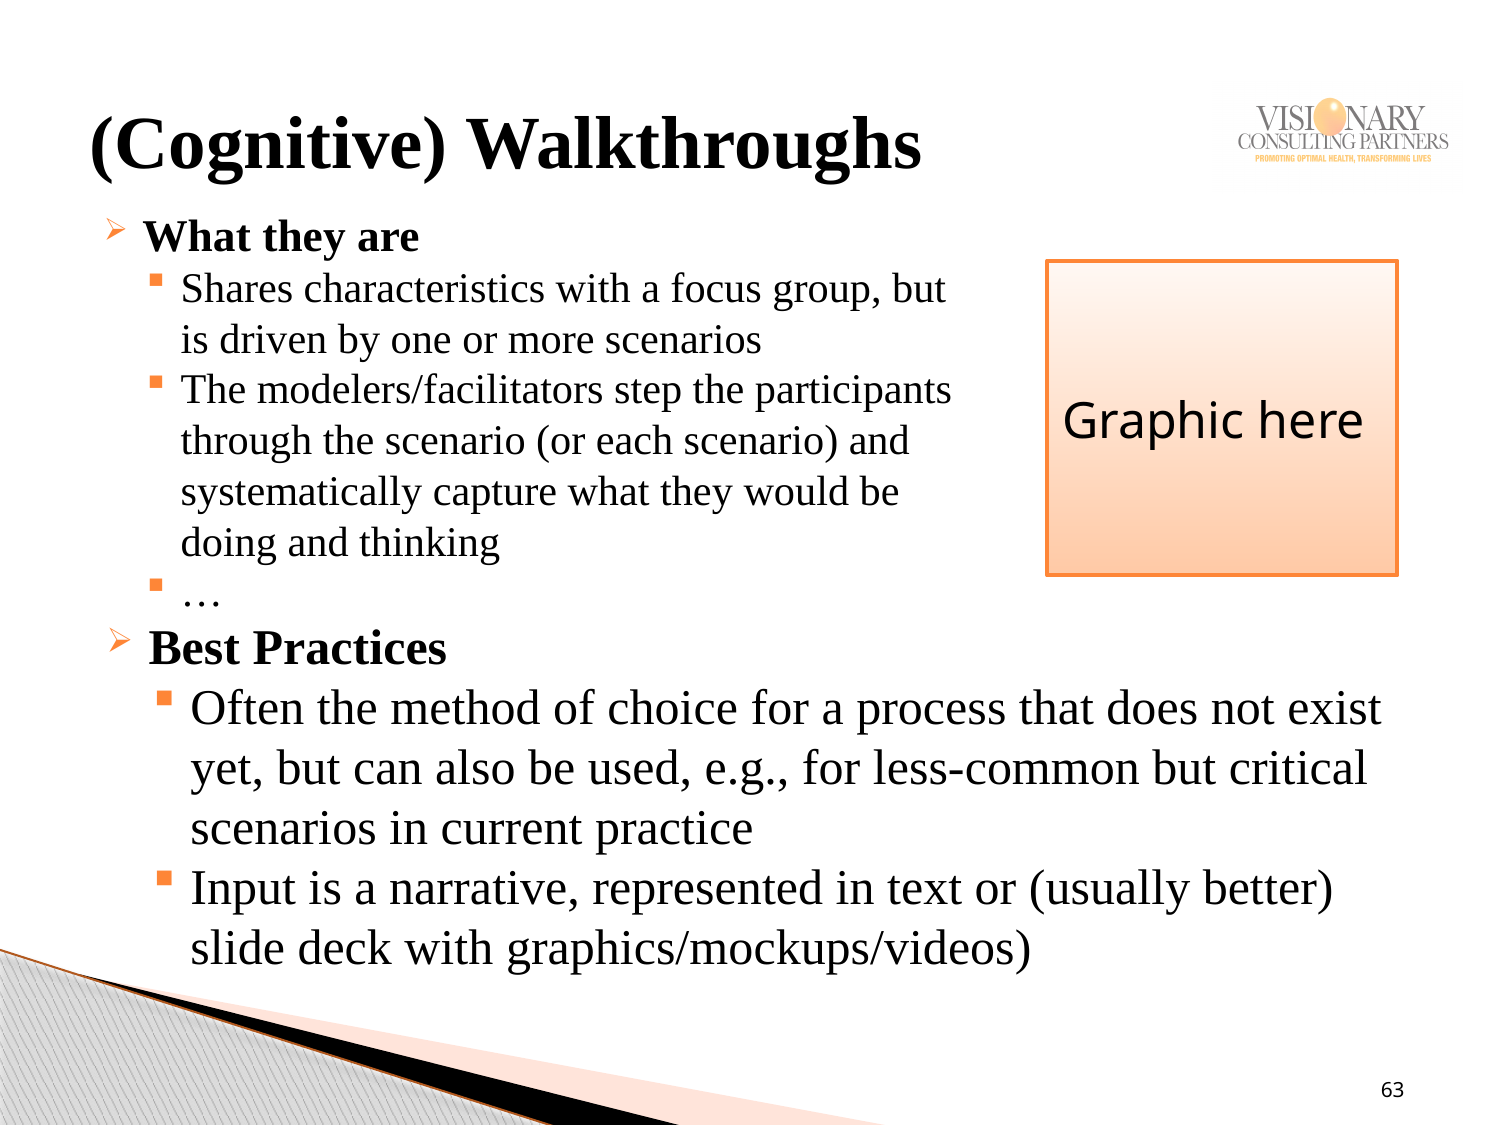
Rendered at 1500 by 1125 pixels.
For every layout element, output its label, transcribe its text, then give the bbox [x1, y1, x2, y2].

slide_number 26 [1212, 81, 1463, 194]
text_box Graphic here [1047, 260, 1398, 576]
list What they are Shares characteristics with a focus group, but is driven by one or more scenarios The modelers/facilitators step the participants through the scenario (or each scenario) and systematically capture what they would be doing and thinking … [72, 198, 975, 625]
title (Cognitive) Walkthroughs [75, 45, 1200, 233]
text_box Best Practices Often the method of choice for a process that does not exist yet, but can also be used, e.g., for less-common but critical scenarios in current practice Input is a narrative, represented in text or (usually better) slide deck with graphics/mockups/videos) [73, 606, 1427, 1125]
